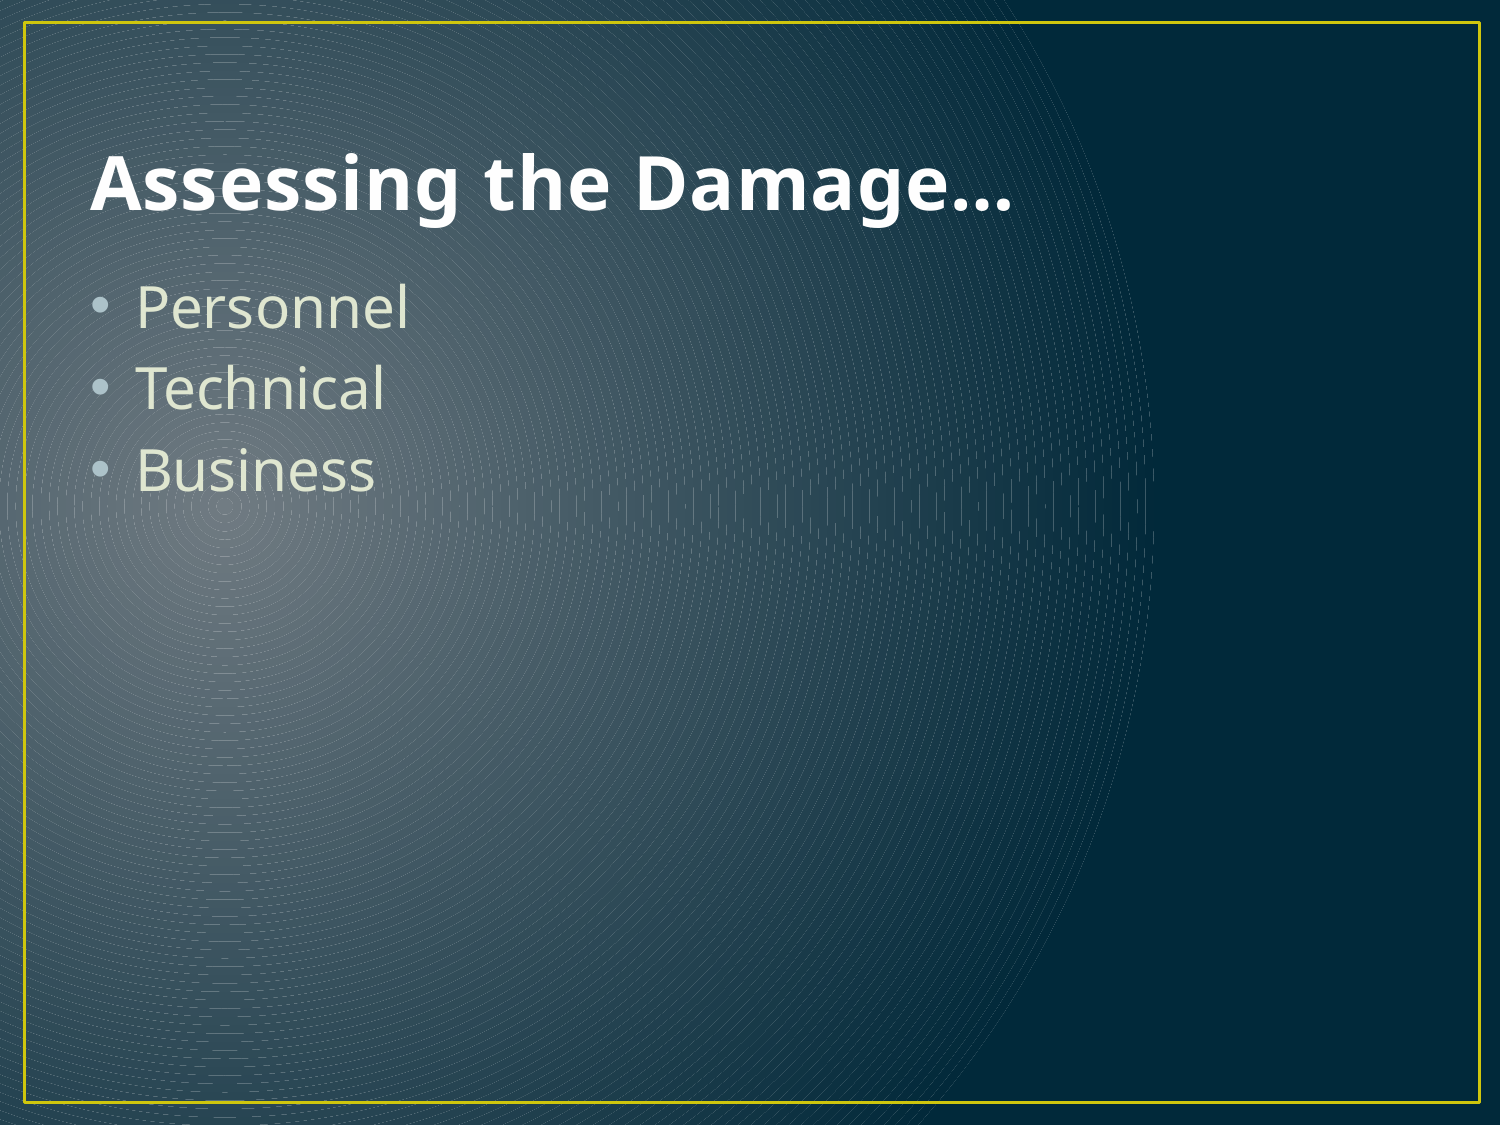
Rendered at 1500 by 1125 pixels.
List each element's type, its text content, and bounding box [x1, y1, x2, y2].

list Personnel Technical Business [75, 262, 1425, 1005]
title Assessing the Damage… [75, 45, 1425, 233]
